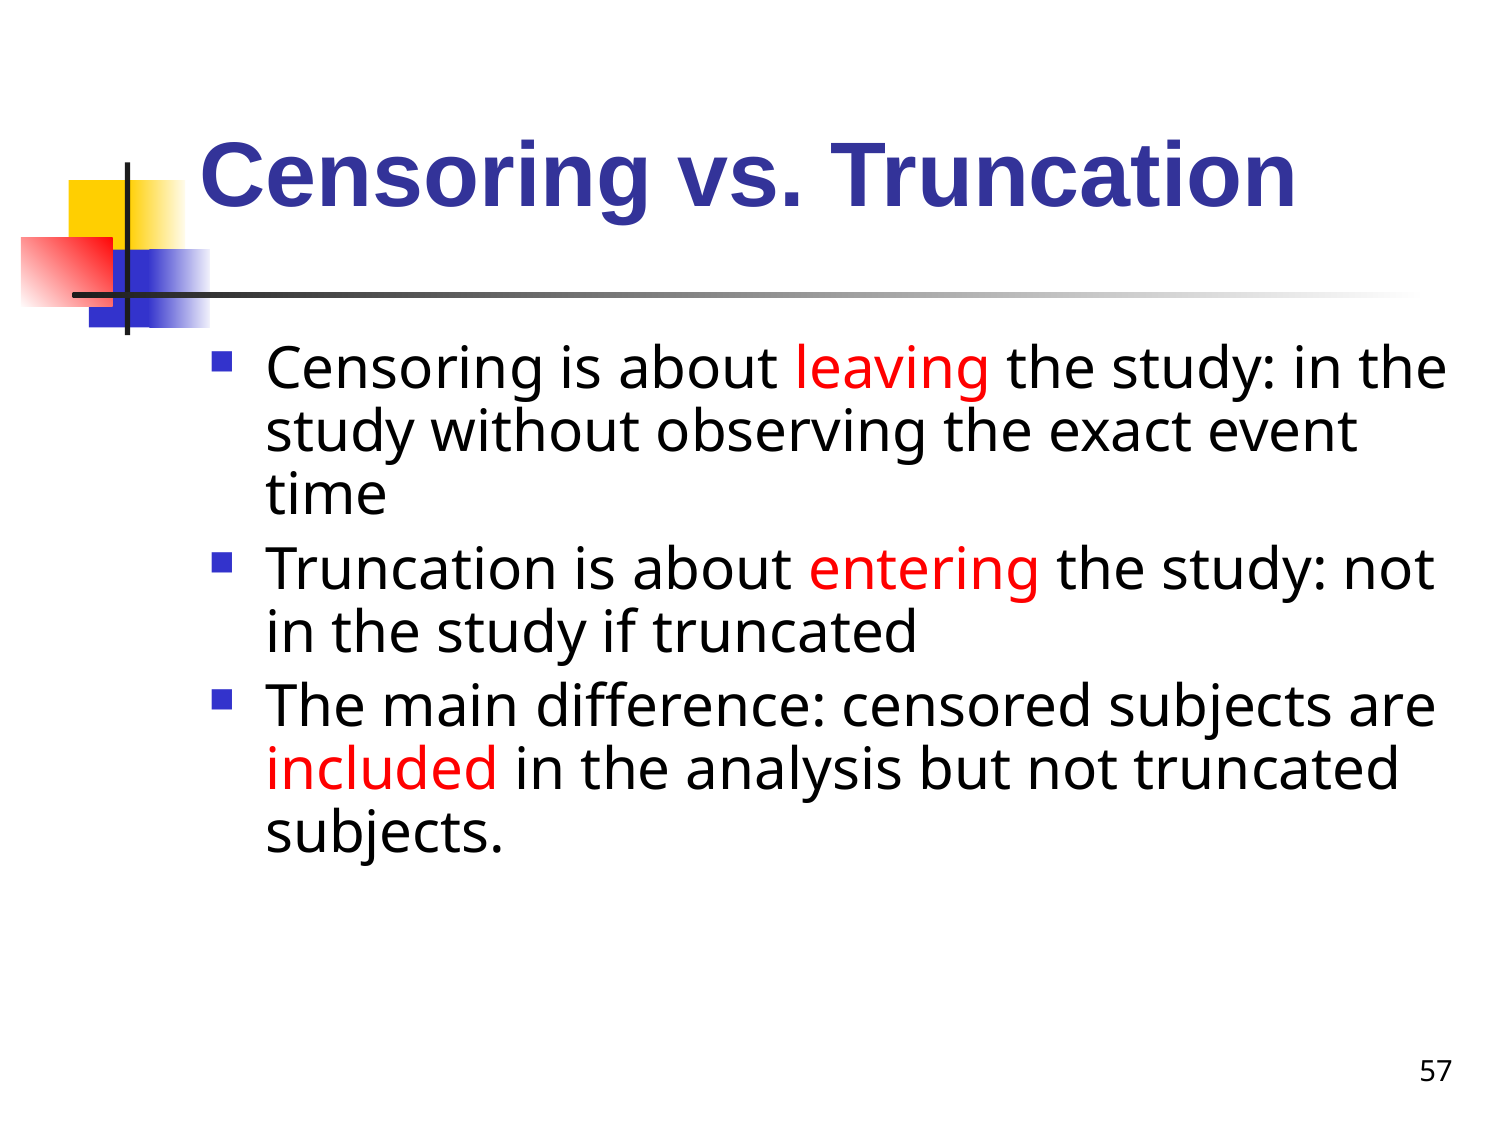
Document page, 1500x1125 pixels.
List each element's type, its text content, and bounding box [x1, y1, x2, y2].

title Censoring vs. Truncation [74, 44, 1426, 233]
list Censoring is about leaving the study: in the study without observing the exact event time Truncation is about entering the study: not in the study if truncated The main difference: censored subjects are included in the analysis but not truncated subjects. [193, 330, 1470, 1007]
slide_number 57 [1154, 1023, 1468, 1100]
